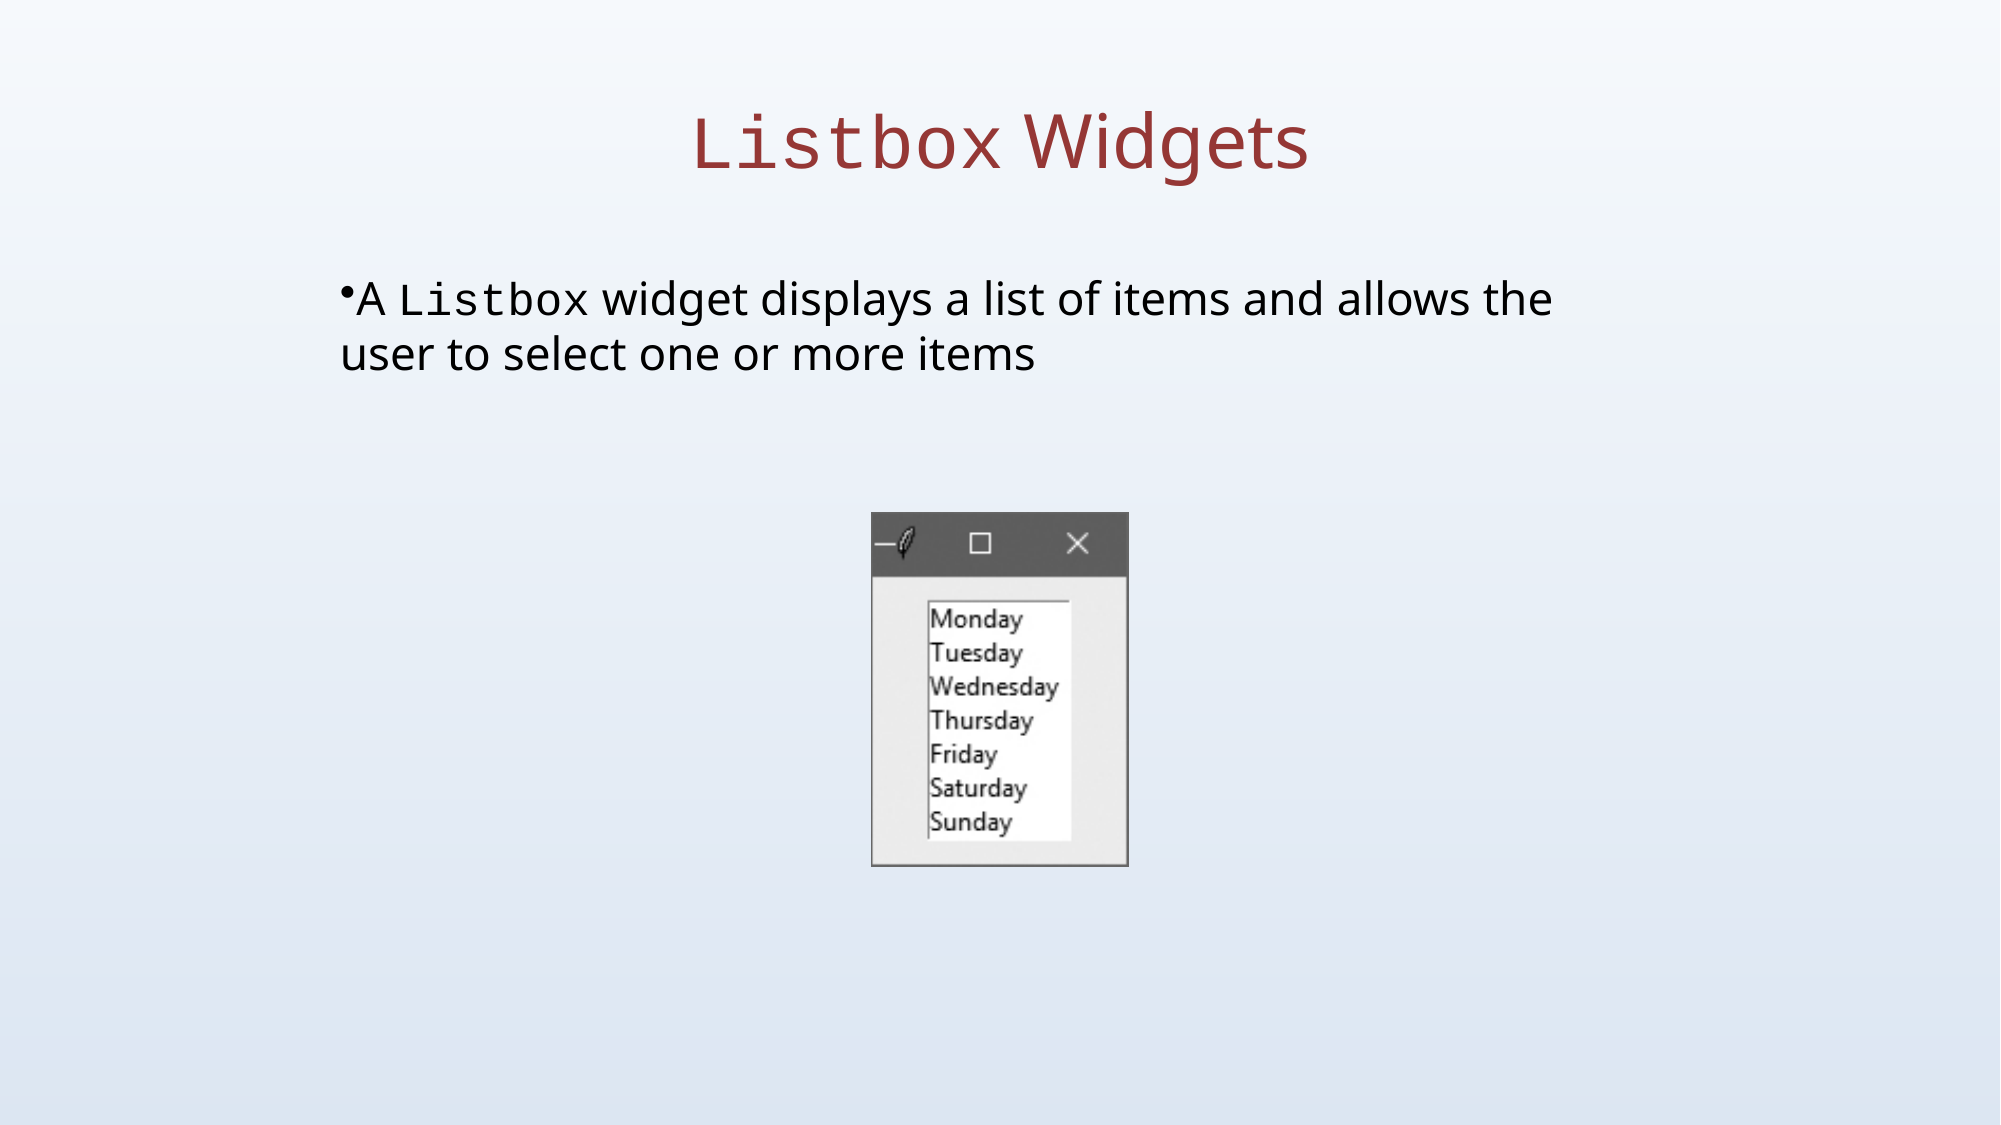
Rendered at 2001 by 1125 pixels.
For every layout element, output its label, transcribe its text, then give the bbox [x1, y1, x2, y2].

list A Listbox widget displays a list of items and allows the user to select one or more items [324, 262, 1675, 413]
title Listbox Widgets [99, 45, 1900, 233]
picture [871, 512, 1129, 868]
